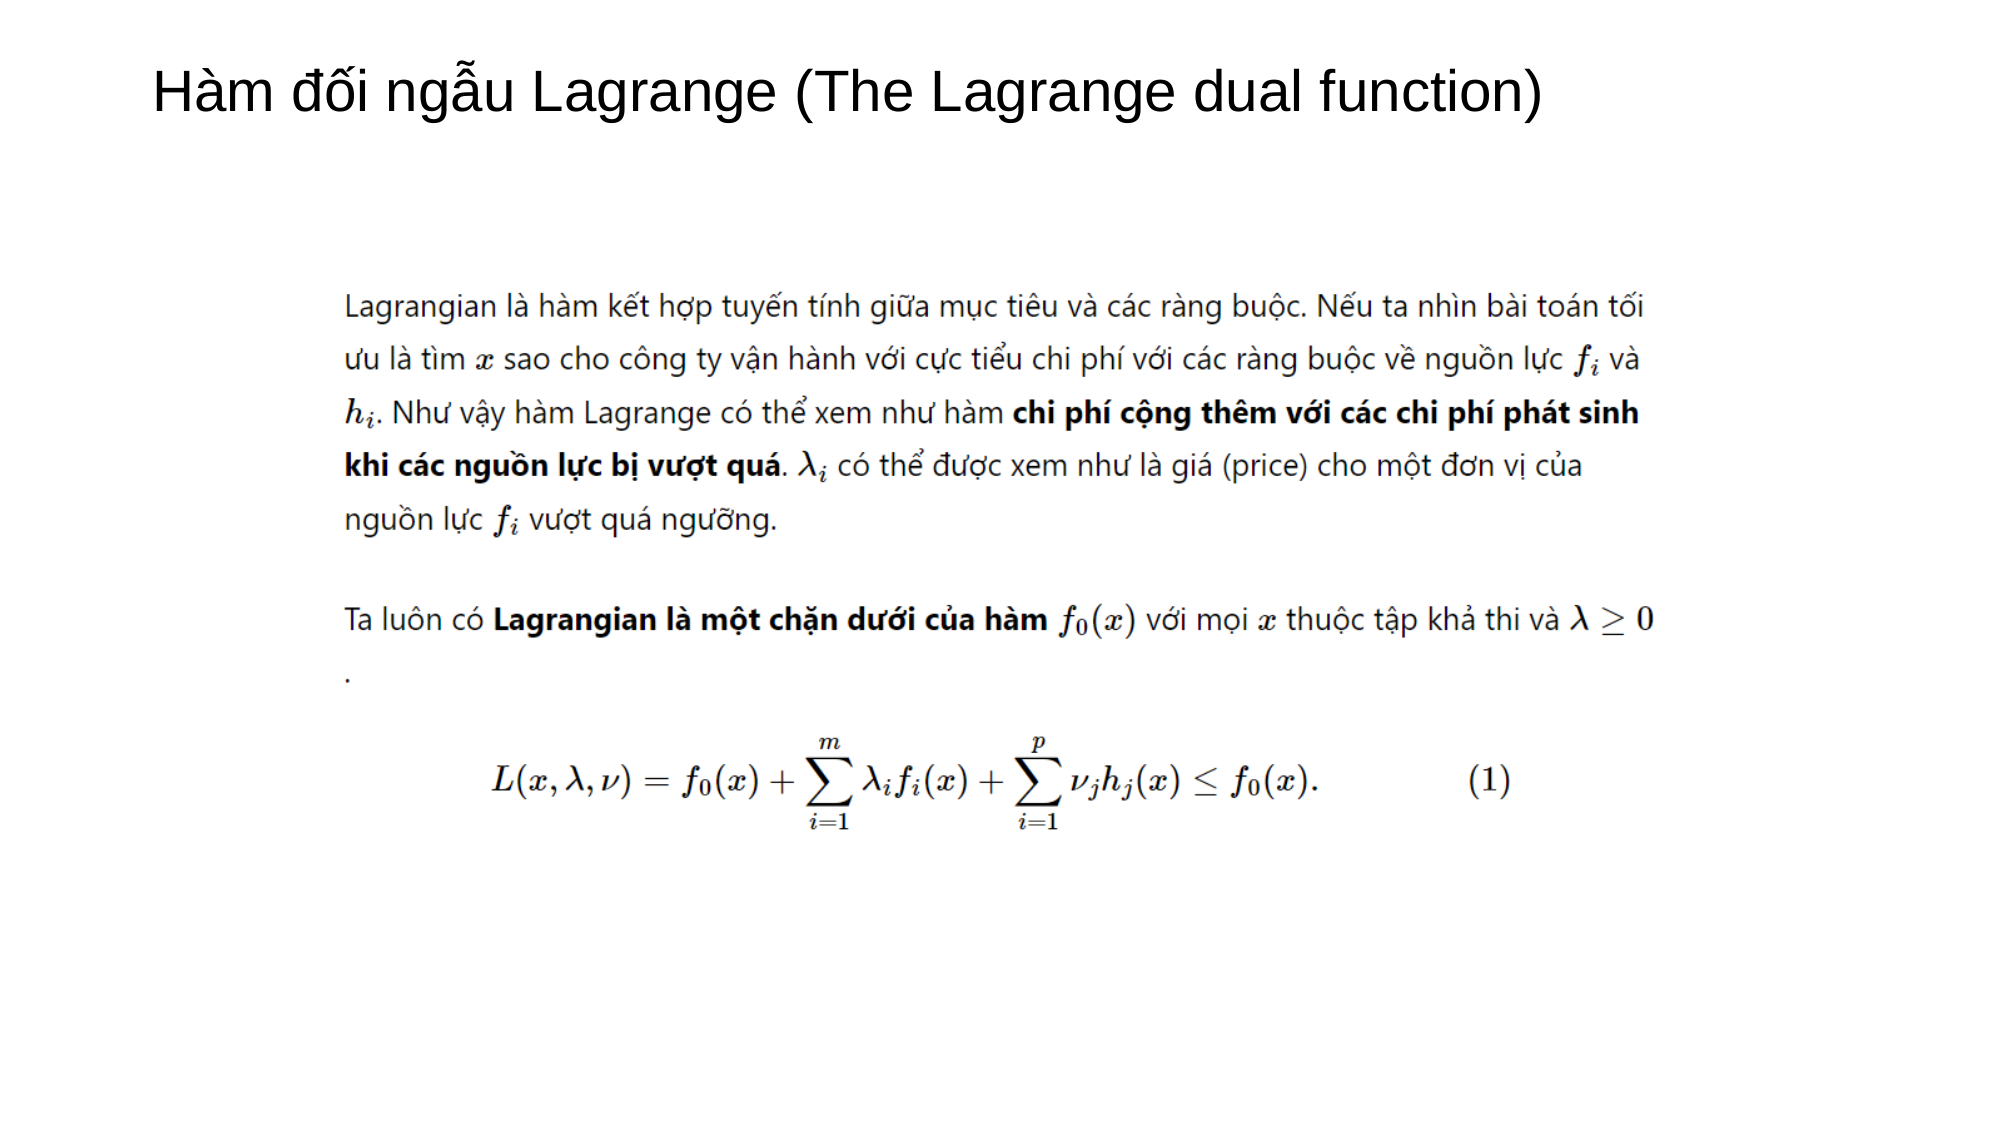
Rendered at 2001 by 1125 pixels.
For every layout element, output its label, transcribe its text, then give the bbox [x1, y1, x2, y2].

picture [311, 273, 1689, 852]
title Hàm đối ngẫu Lagrange (The Lagrange dual function) [137, 85, 1863, 170]
